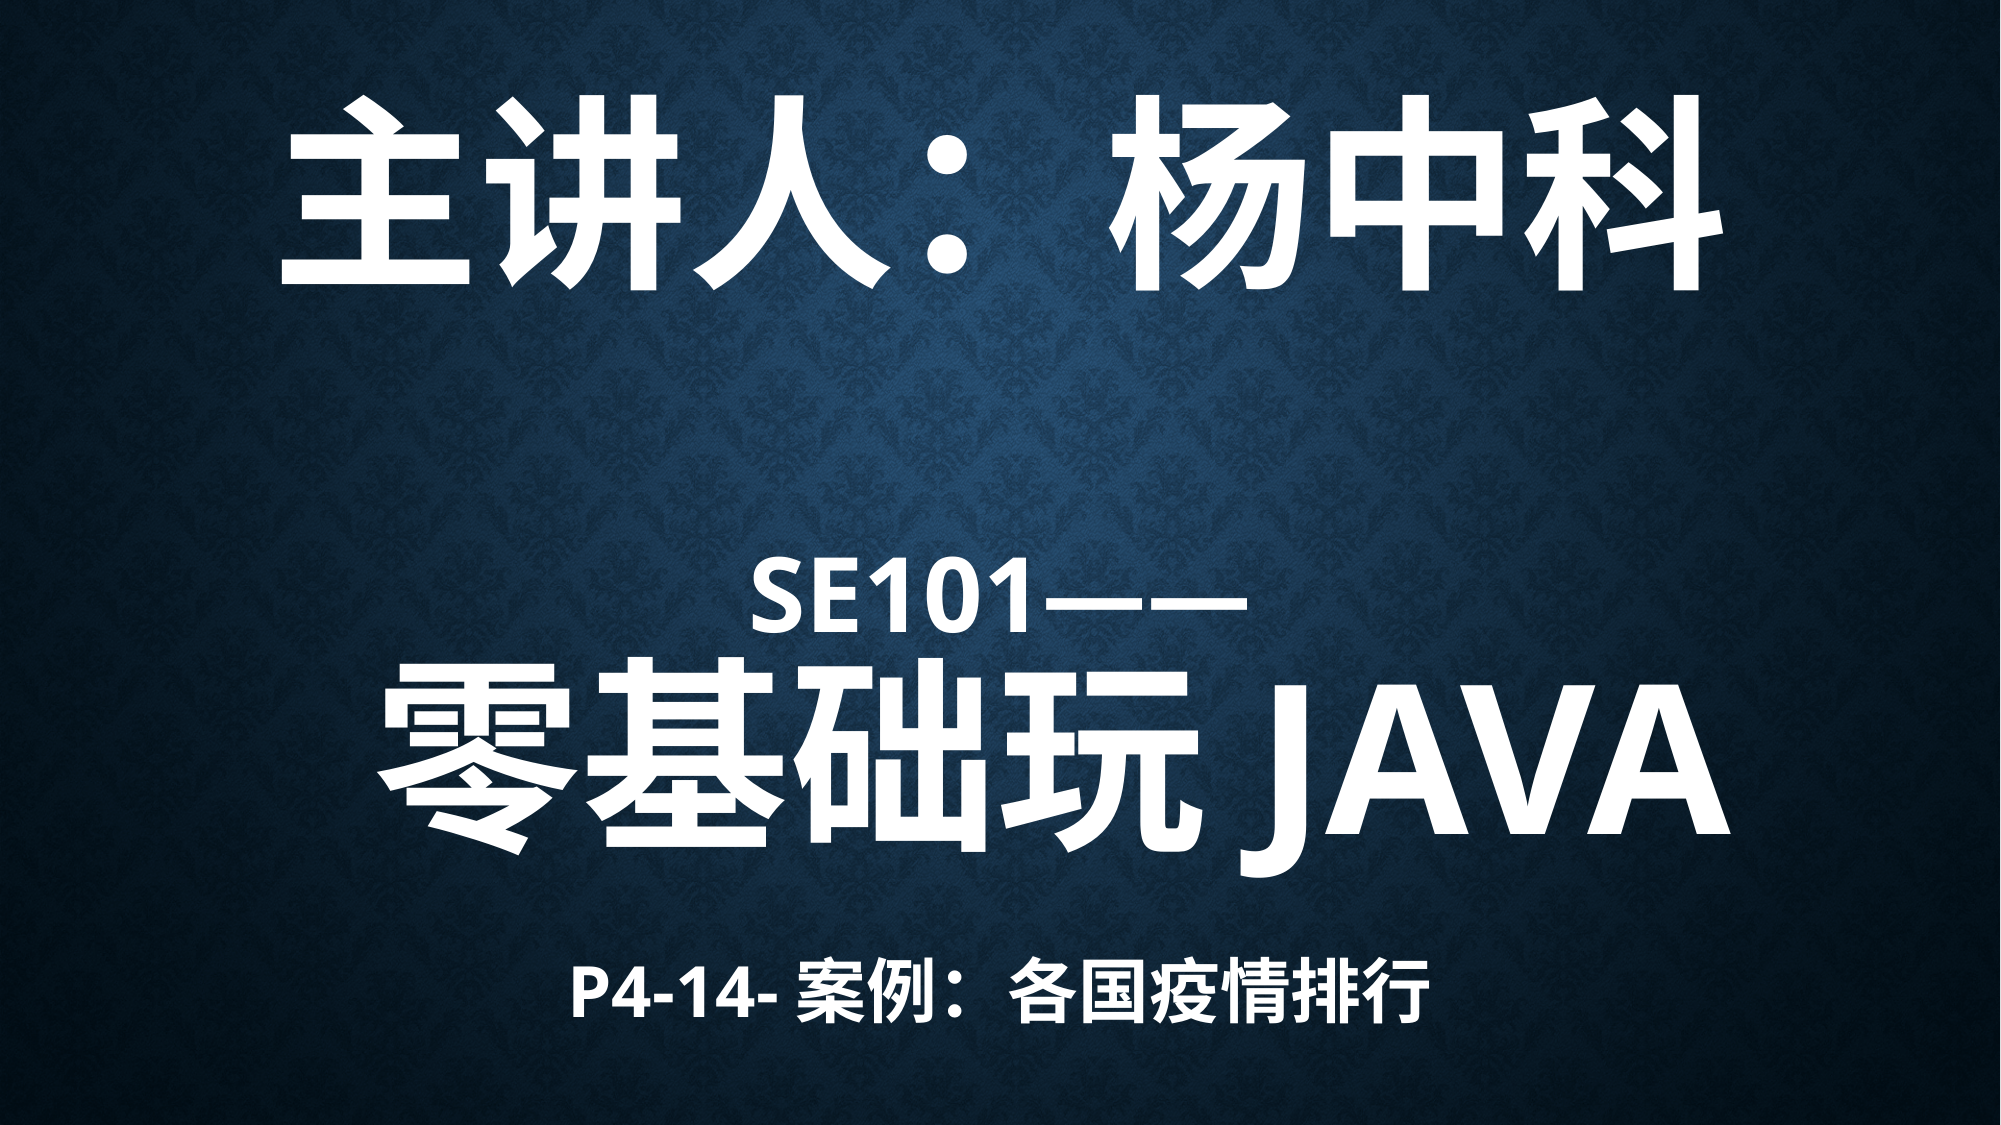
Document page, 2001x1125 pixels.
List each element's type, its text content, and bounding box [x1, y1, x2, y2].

title 主讲人：杨中科 SE101—— 零基础玩Java P4-14-案例：各国疫情排行 [0, 0, 2000, 1125]
